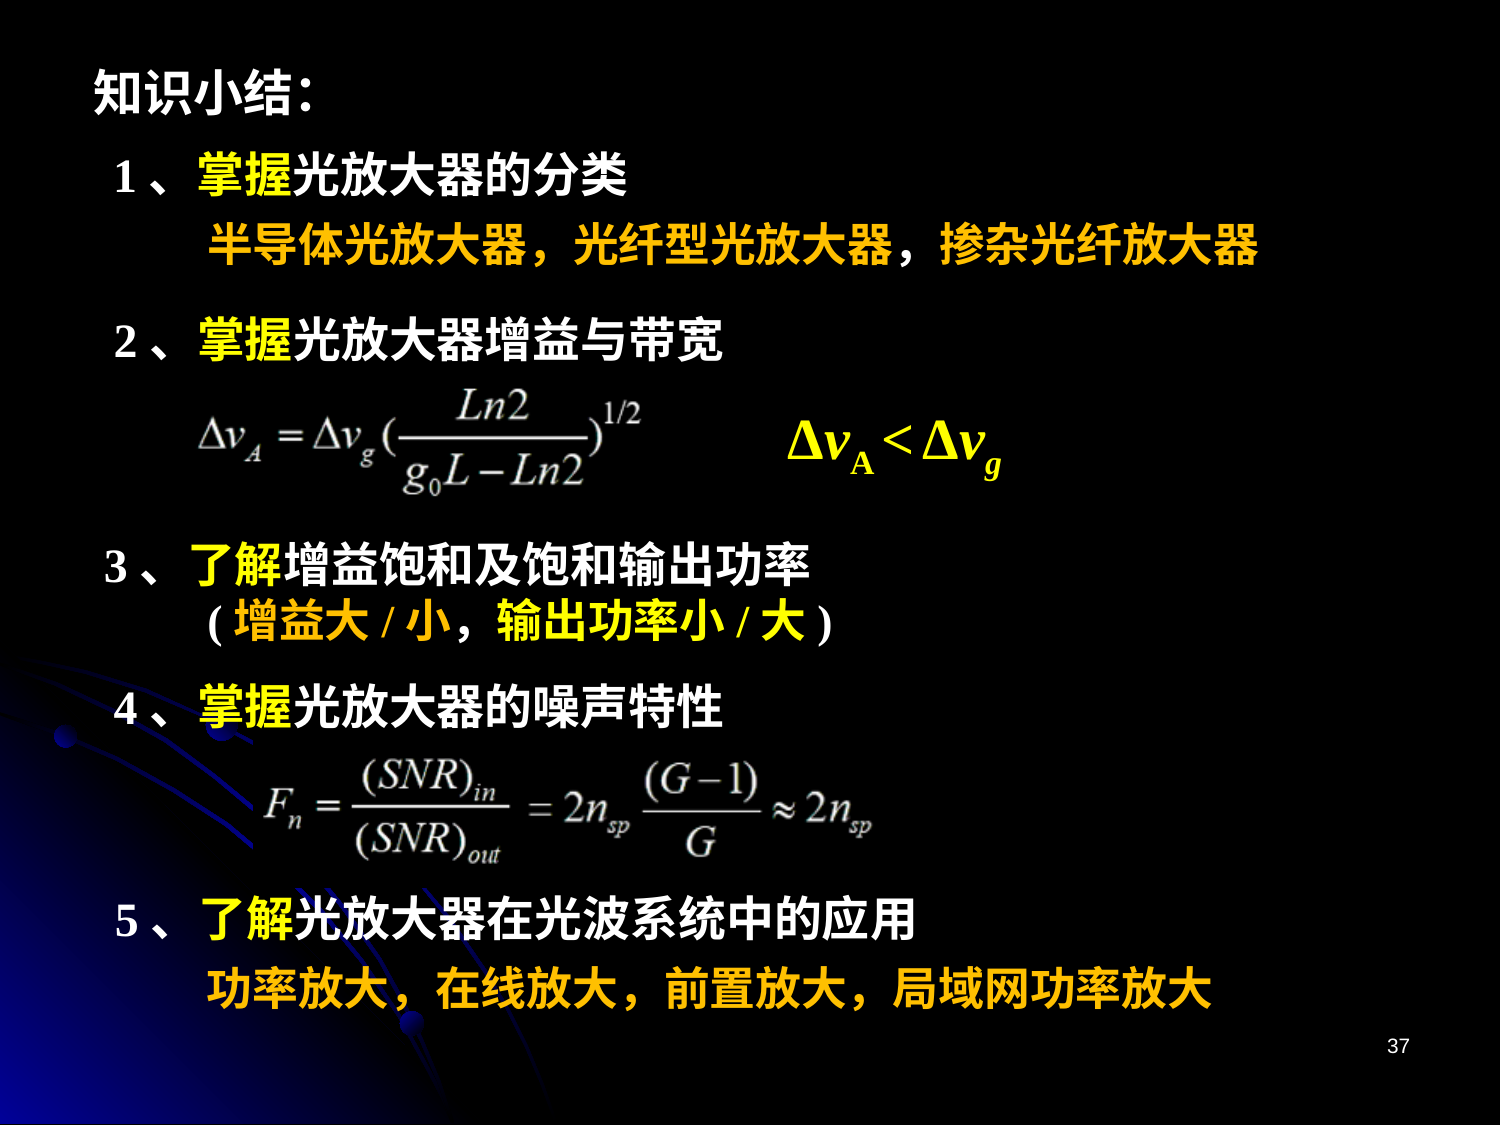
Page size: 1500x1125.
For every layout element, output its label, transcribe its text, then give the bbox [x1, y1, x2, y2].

text_box 2、掌握光放大器增益与带宽 [98, 302, 740, 375]
text_box 1、掌握光放大器的分类 [98, 137, 644, 210]
picture [182, 378, 682, 512]
text_box 半导体光放大器，光纤型光放大器，掺杂光纤放大器 [192, 208, 1275, 278]
picture [253, 739, 881, 888]
text_box 4、掌握光放大器的噪声特性 [98, 668, 740, 741]
slide_number 37 [1074, 1025, 1425, 1100]
text_box ΔνA < Δνg [773, 393, 1018, 489]
text_box 知识小结： [78, 54, 359, 130]
text_box 3、了解增益饱和及饱和输出功率 (增益大/小，输出功率小/大) [88, 527, 848, 655]
text_box 功率放大，在线放大，前置放大，局域网功率放大 [191, 952, 1229, 1023]
text_box 5、了解光放大器在光波系统中的应用 [100, 881, 934, 954]
